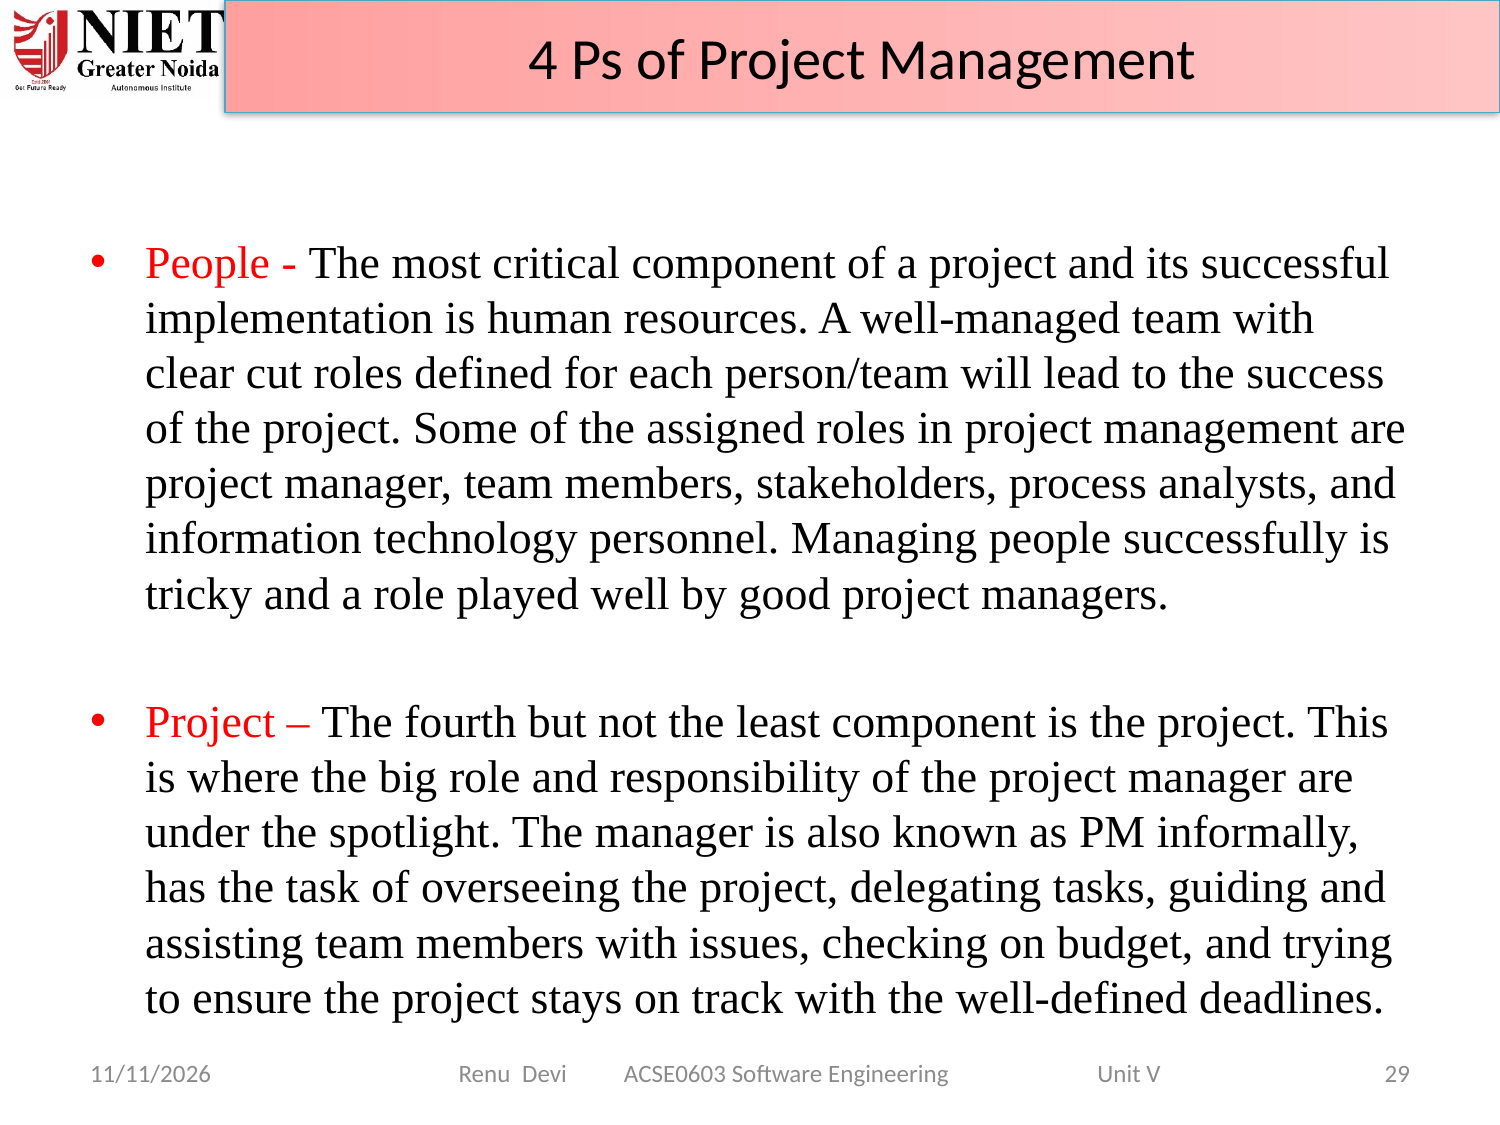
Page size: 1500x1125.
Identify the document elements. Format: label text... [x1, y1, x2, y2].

list People - The most critical component of a project and its successful implementation is human resources. A well-managed team with clear cut roles defined for each person/team will lead to the success of the project. Some of the assigned roles in project management are project manager, team members, stakeholders, process analysts, and information technology personnel. Managing people successfully is tricky and a role played well by good project managers. Project – The fourth but not the least component is the project. This is where the big role and responsibility of the project manager are under the spotlight. The manager is also known as PM informally, has the task of overseeing the project, delegating tasks, guiding and assisting team members with issues, checking on budget, and trying to ensure the project stays on track with the well-defined deadlines. [75, 160, 1425, 1043]
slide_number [75, 1043, 412, 1103]
slide_number 29 [1074, 1043, 1425, 1103]
picture [0, 0, 224, 102]
footer Renu Devi ACSE0603 Software Engineering Unit V [412, 1043, 1074, 1103]
text_box 4 Ps of Project Management [224, 0, 1500, 113]
